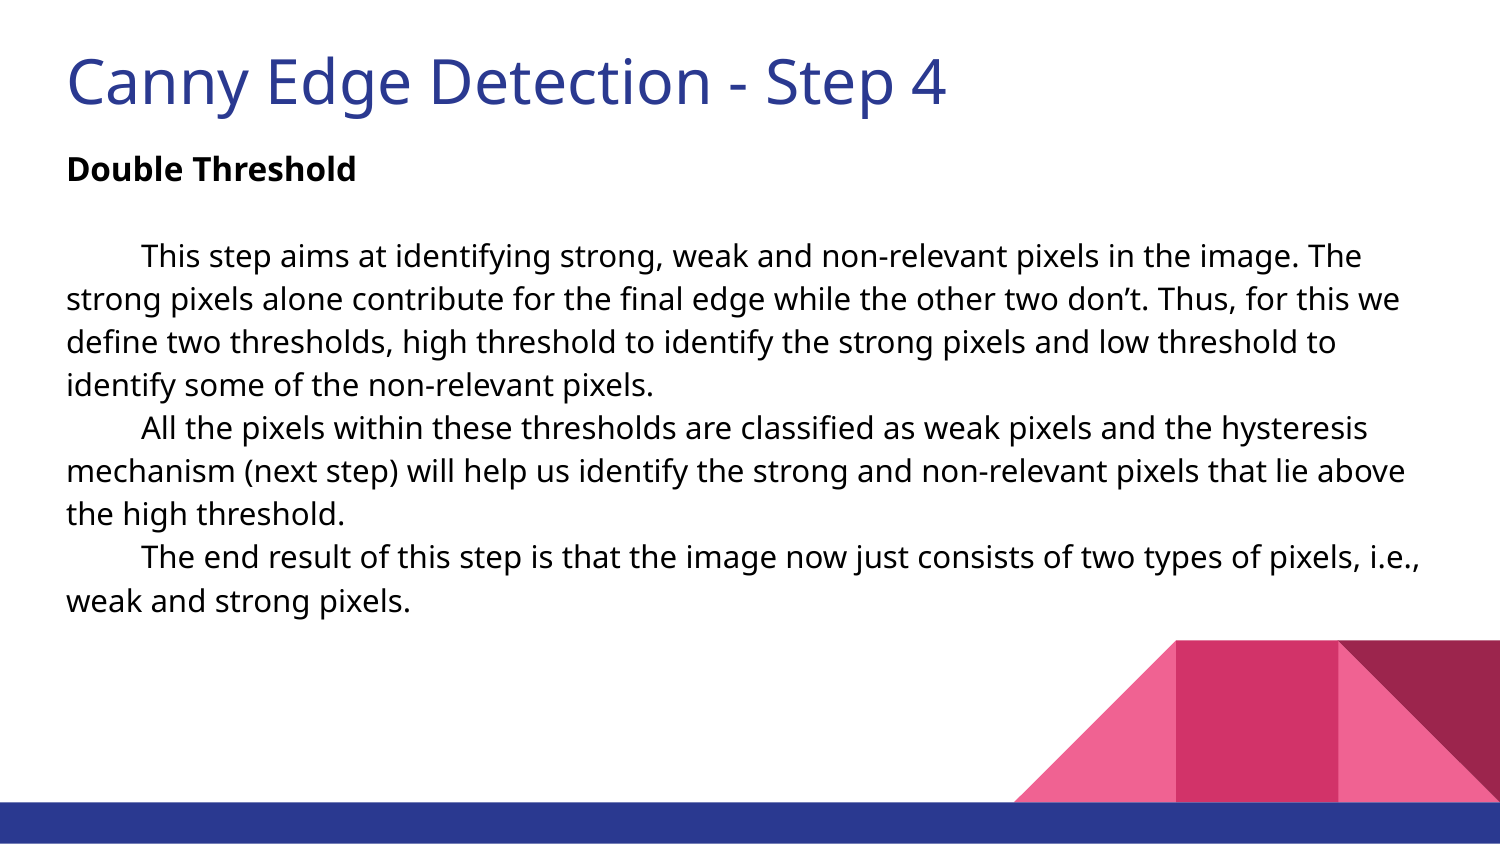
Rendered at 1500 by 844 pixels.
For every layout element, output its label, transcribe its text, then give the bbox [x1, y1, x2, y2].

list Double Threshold This step aims at identifying strong, weak and non-relevant pixels in the image. The strong pixels alone contribute for the final edge while the other two don’t. Thus, for this we define two thresholds, high threshold to identify the strong pixels and low threshold to identify some of the non-relevant pixels. All the pixels within these thresholds are classified as weak pixels and the hysteresis mechanism (next step) will help us identify the strong and non-relevant pixels that lie above the high threshold. The end result of this step is that the image now just consists of two types of pixels, i.e., weak and strong pixels. [51, 126, 1449, 625]
title Canny Edge Detection - Step 4 [51, 27, 1449, 126]
